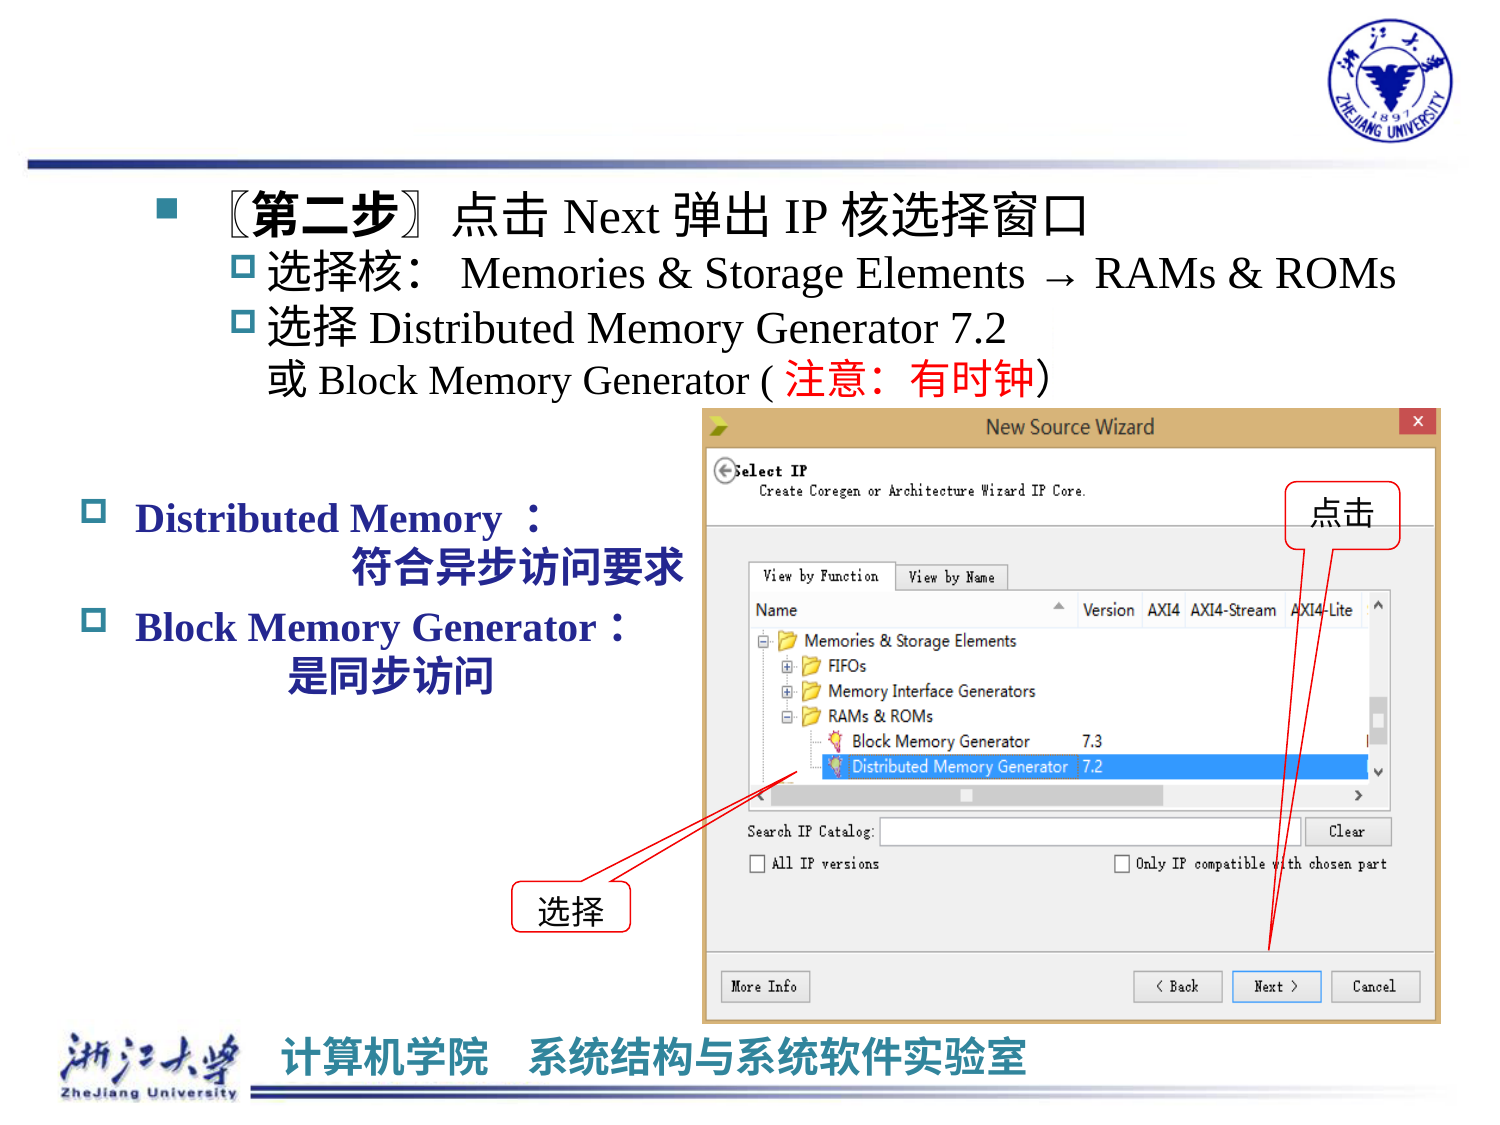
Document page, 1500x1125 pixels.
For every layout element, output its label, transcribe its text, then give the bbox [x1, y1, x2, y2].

text_box 选择 [511, 822, 697, 932]
list 〖第二步〗点击Next弹出IP核选择窗口 选择核：Memories & Storage Elements → RAMs & ROMs 选择Distributed Memory Generator 7.2 或Block Memory Generator (注意：有时钟） Distributed Memory ： 符合异步访问要求 Block Memory Generator： 是同步访问 [63, 175, 1414, 991]
picture [7, 0, 1493, 1125]
